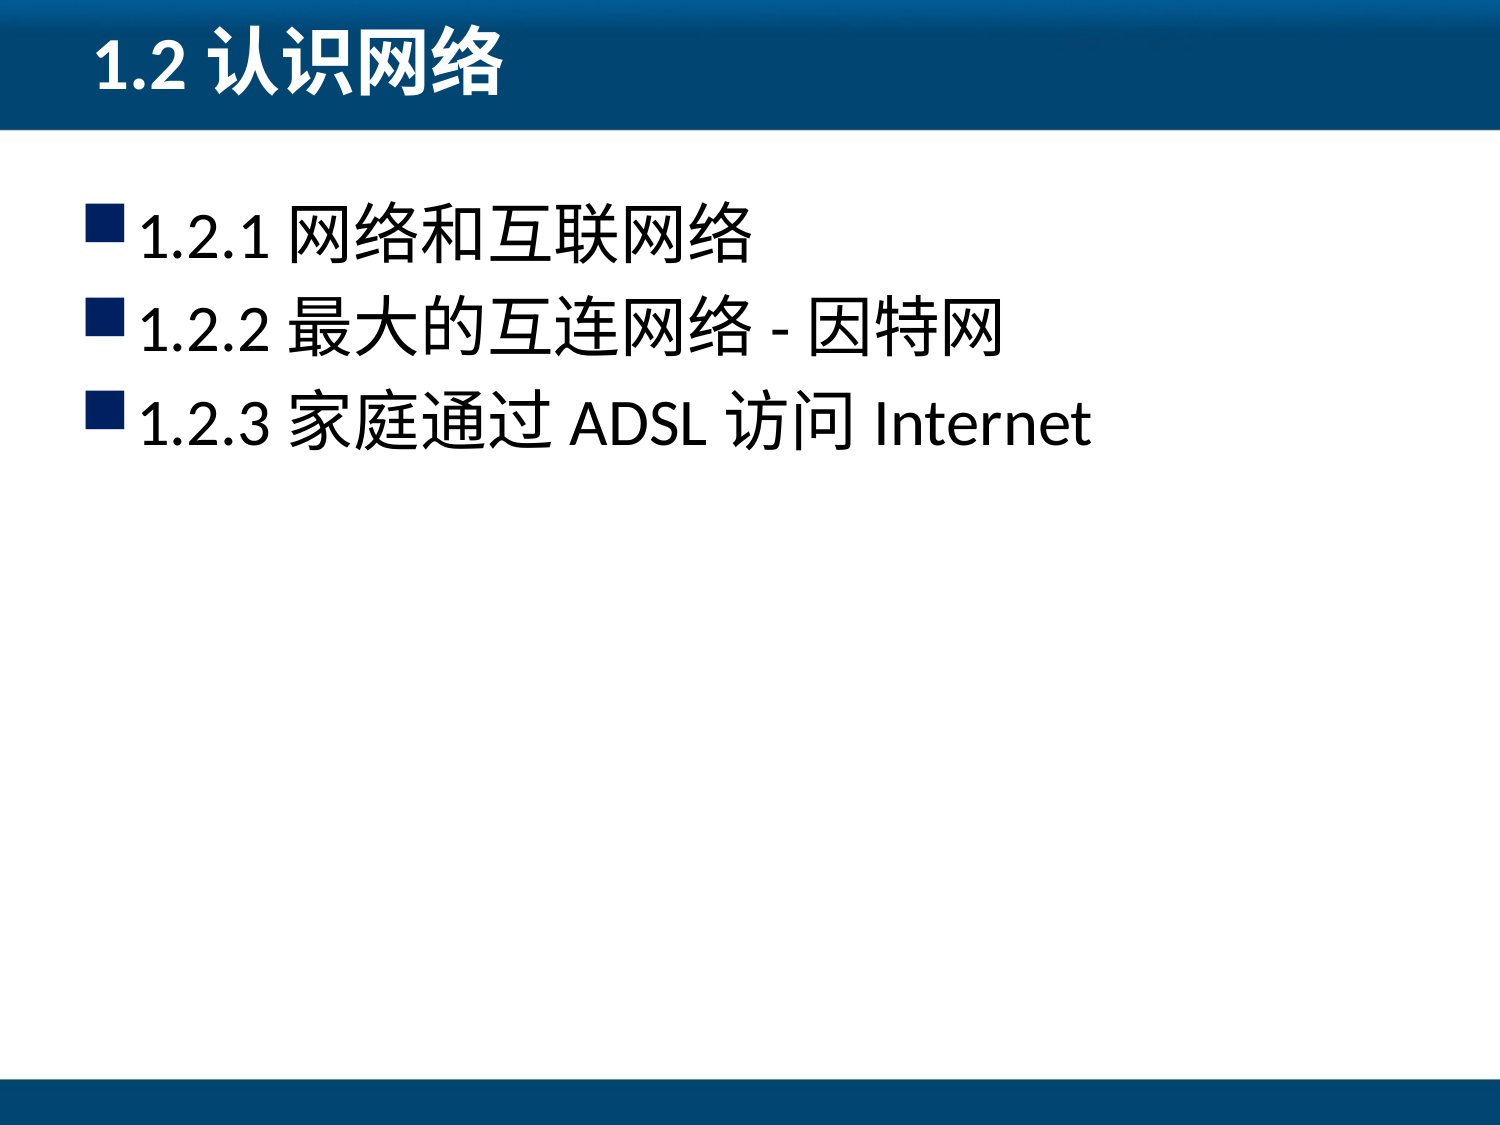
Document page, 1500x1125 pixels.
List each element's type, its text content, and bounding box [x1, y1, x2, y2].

list 1.2.1网络和互联网络 1.2.2最大的互连网络-因特网 1.2.3家庭通过ADSL访问Internet [64, 184, 1416, 928]
picture [0, 0, 1500, 1125]
title 1.2认识网络 [76, 18, 1427, 100]
